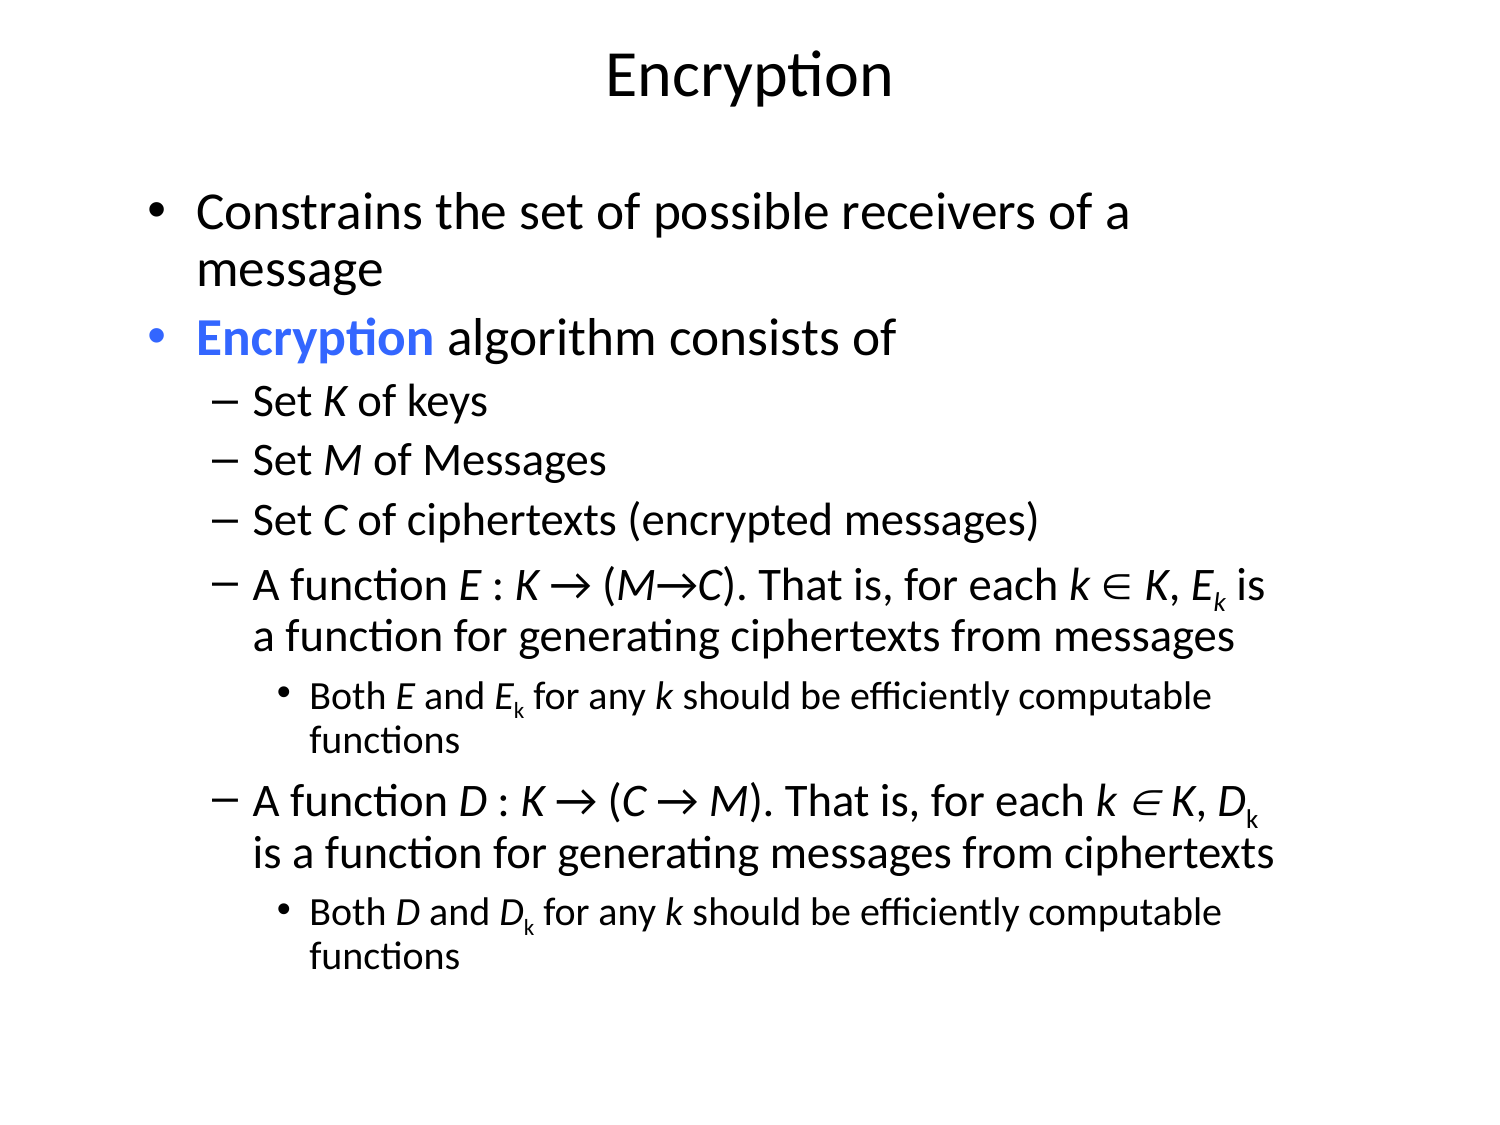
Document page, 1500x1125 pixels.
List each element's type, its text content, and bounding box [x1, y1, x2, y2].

list Constrains the set of possible receivers of a message Encryption algorithm consists of Set K of keys Set M of Messages Set C of ciphertexts (encrypted messages) A function E : K → (M→C). That is, for each k  K, Ek is a function for generating ciphertexts from messages Both E and Ek for any k should be efficiently computable functions A function D : K → (C → M). That is, for each k  K, Dk is a function for generating messages from ciphertexts Both D and Dk for any k should be efficiently computable functions [132, 175, 1294, 1025]
title Encryption [75, 23, 1425, 118]
